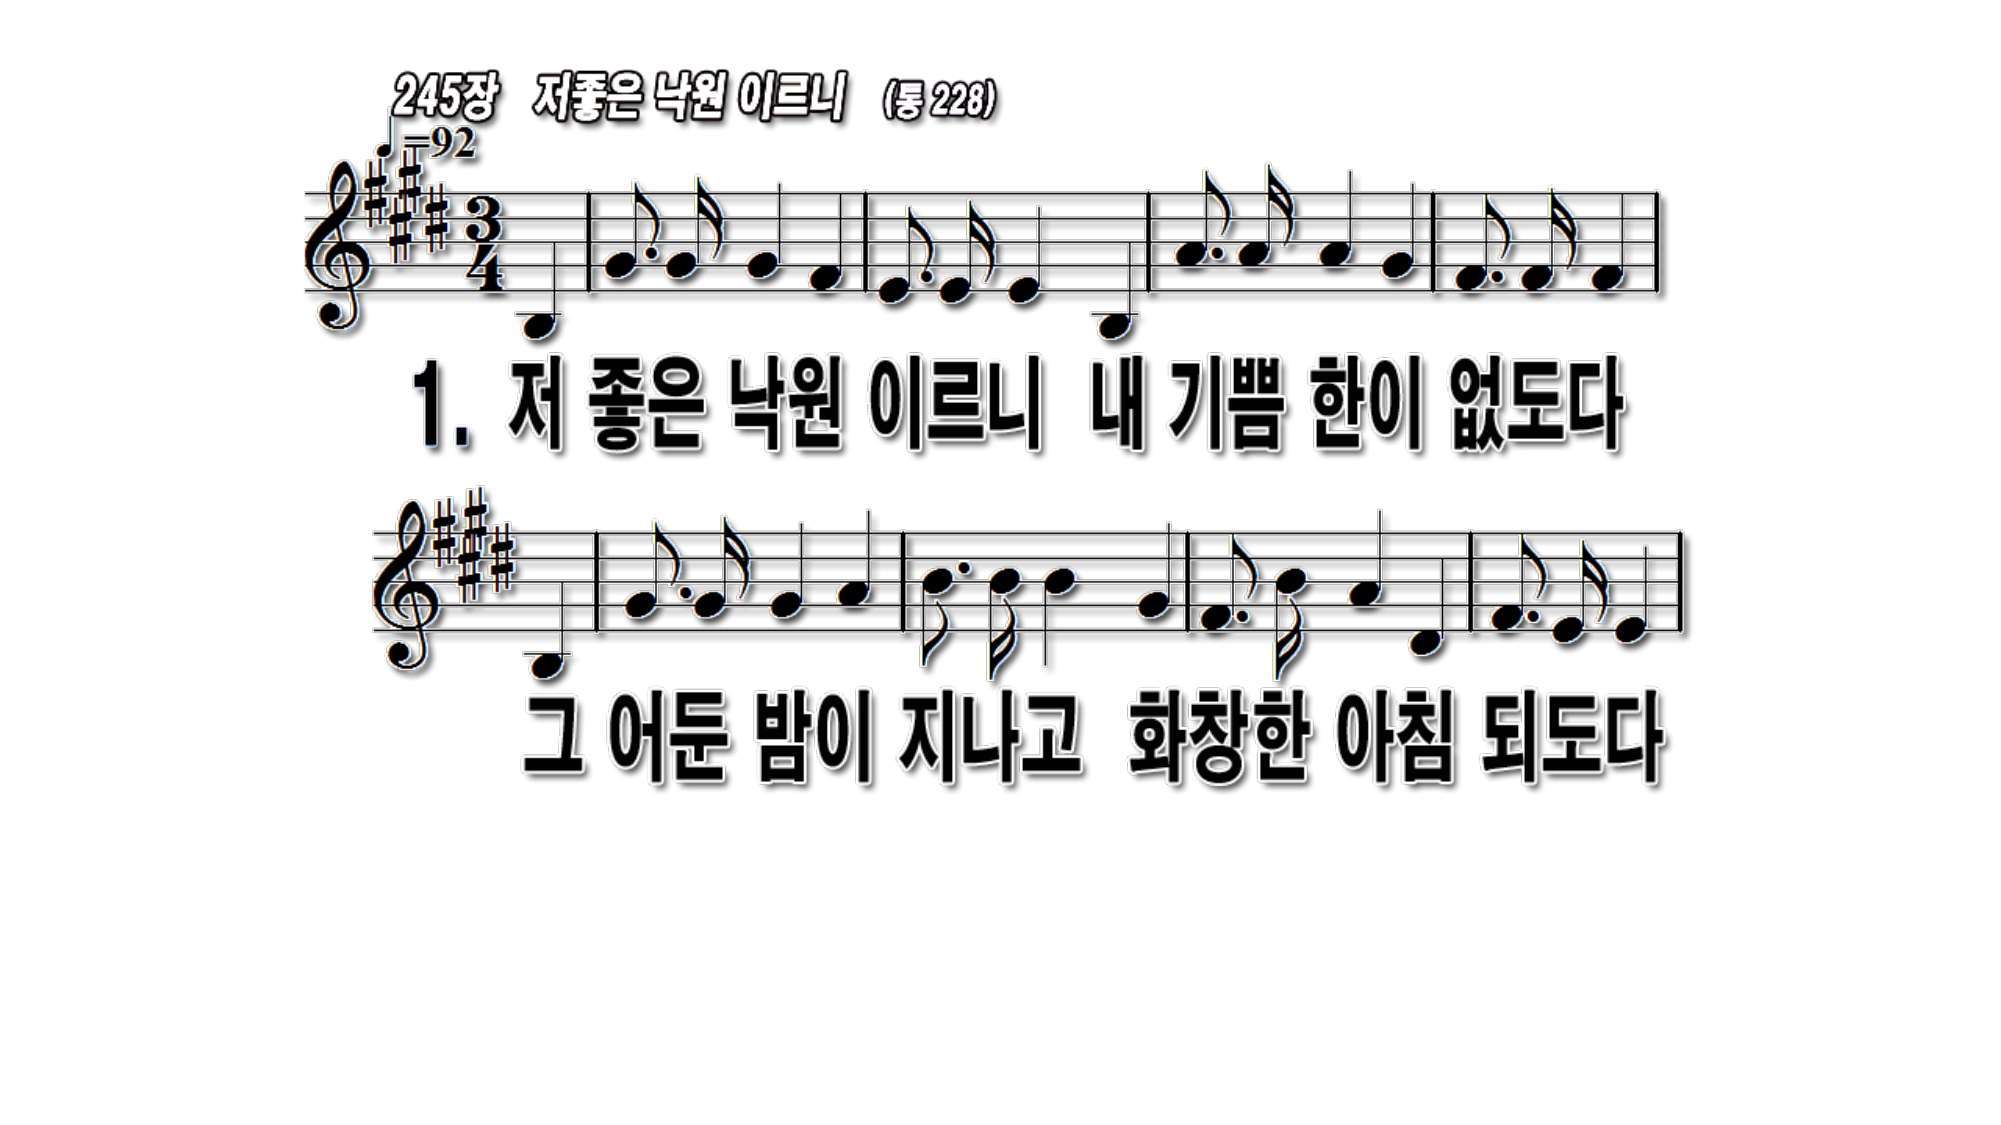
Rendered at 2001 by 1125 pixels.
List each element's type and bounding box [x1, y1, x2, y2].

picture [249, 0, 1750, 835]
